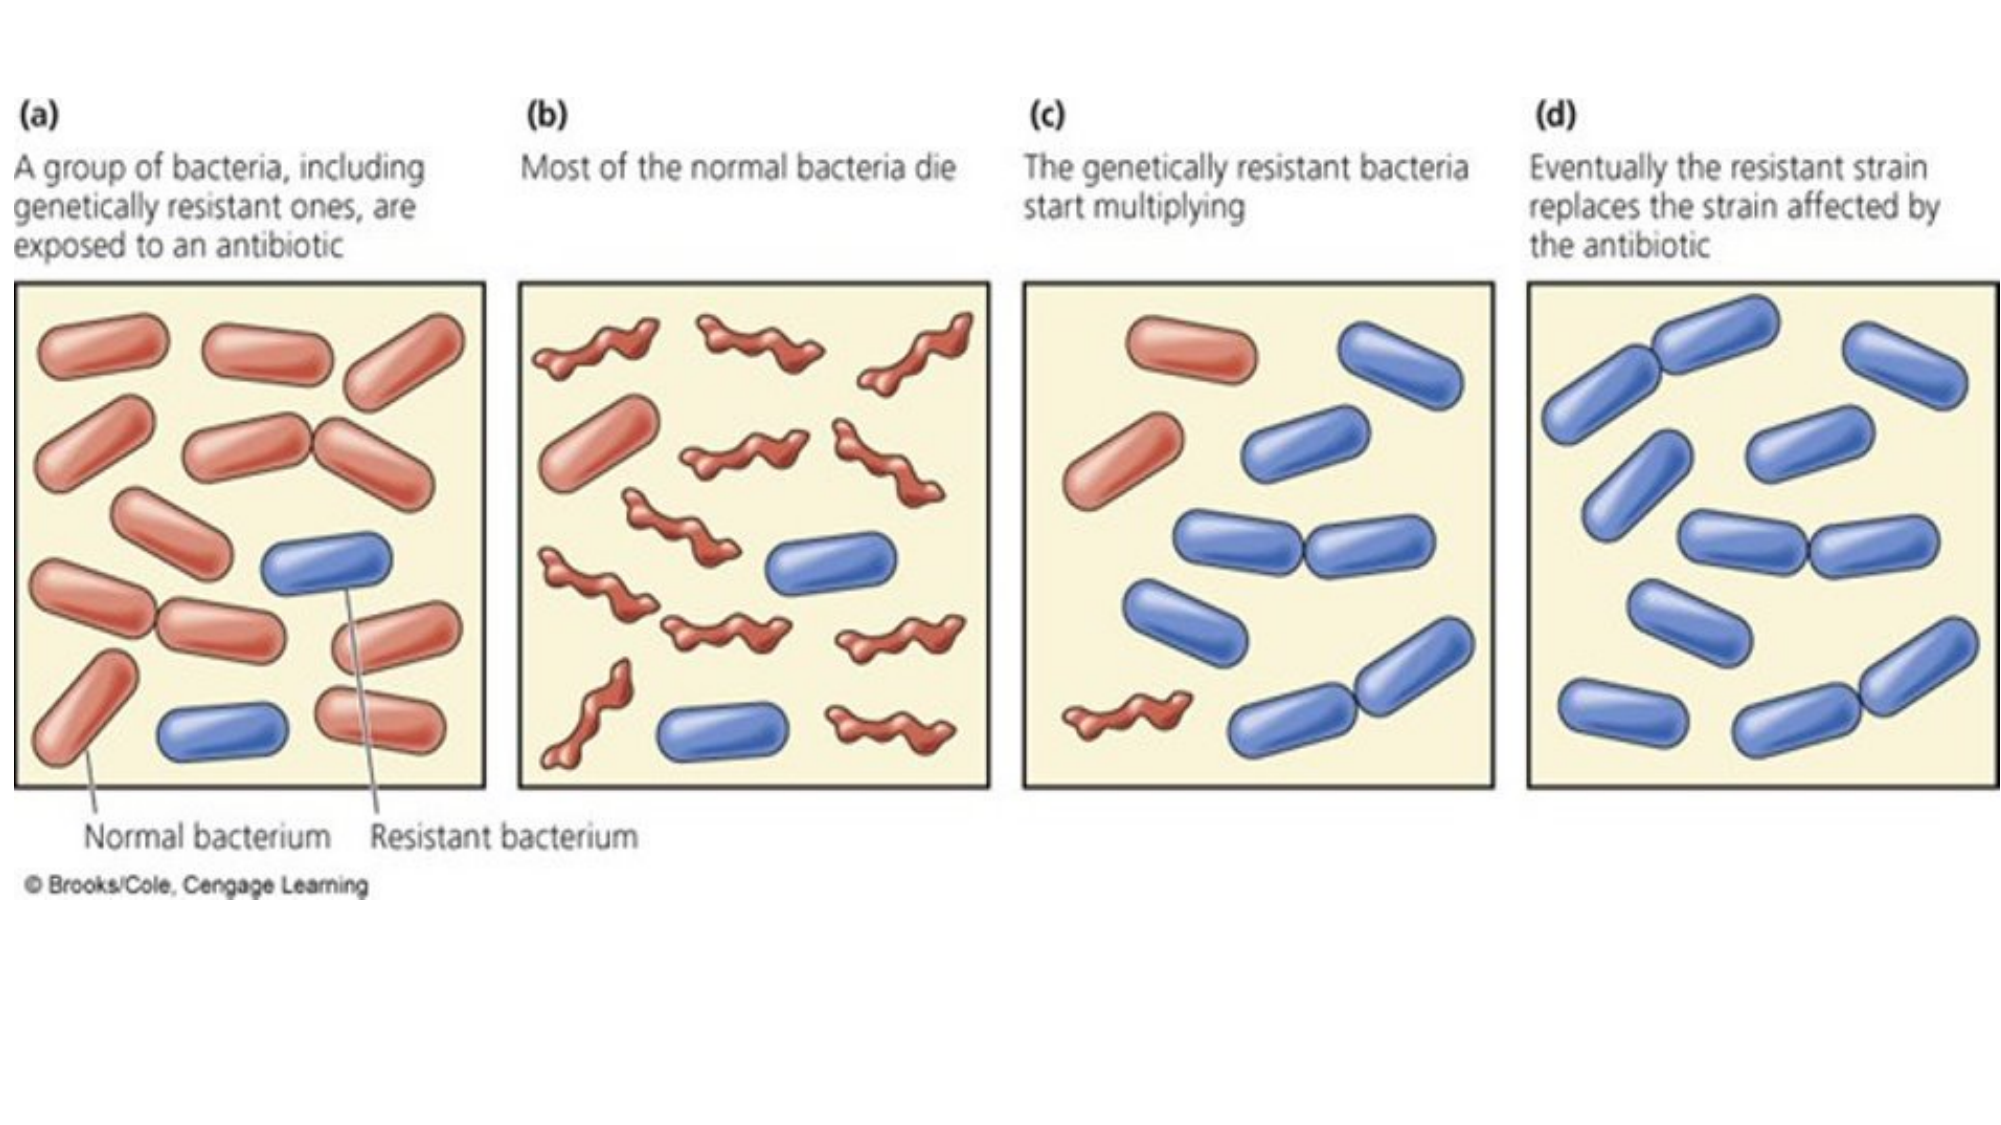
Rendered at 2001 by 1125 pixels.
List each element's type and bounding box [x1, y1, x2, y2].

list [14, 97, 2000, 900]
